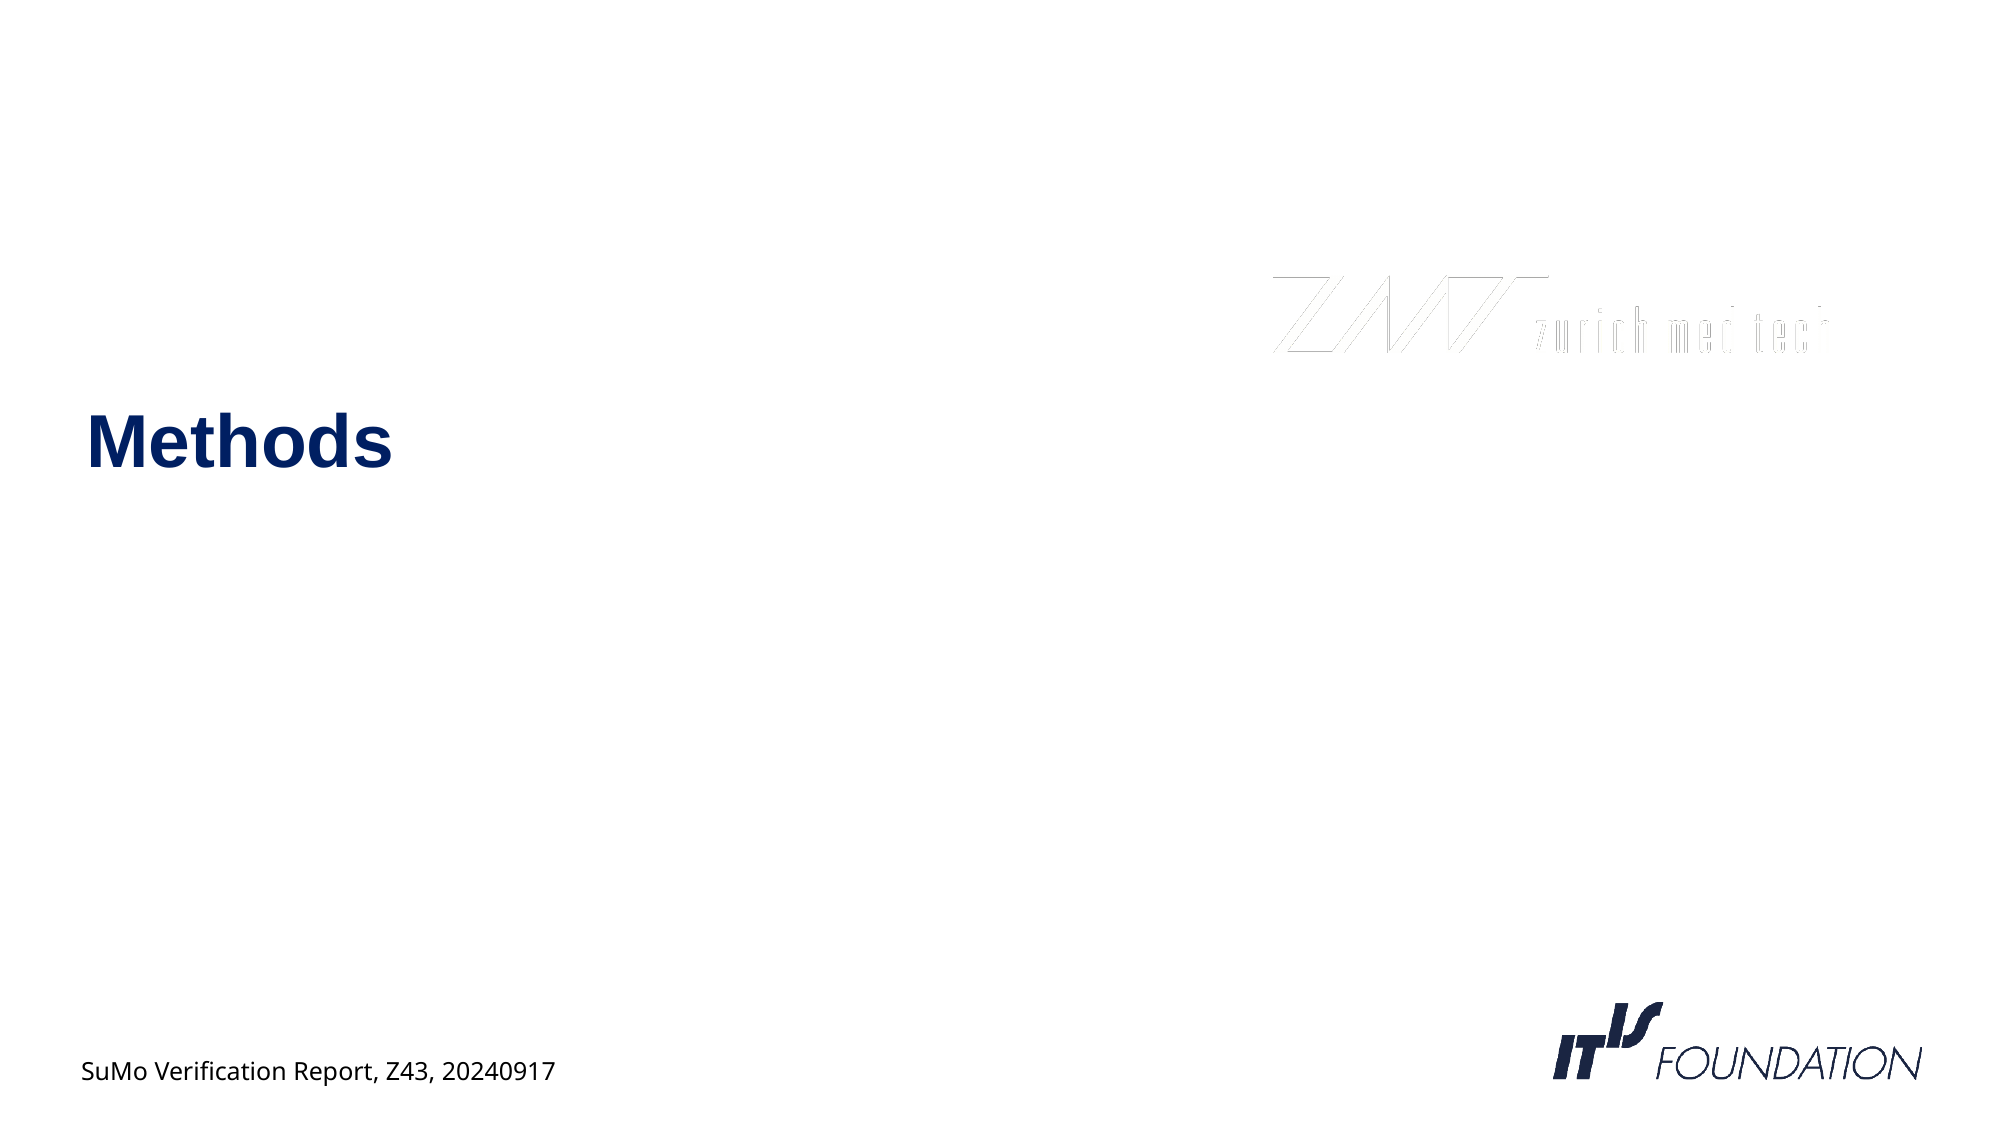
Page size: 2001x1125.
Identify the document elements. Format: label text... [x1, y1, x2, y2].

footer SuMo Verification Report, Z43, 20240917 [80, 1054, 958, 1087]
picture [1553, 1002, 1922, 1080]
picture [1273, 275, 1829, 354]
title Methods [77, 253, 1921, 494]
